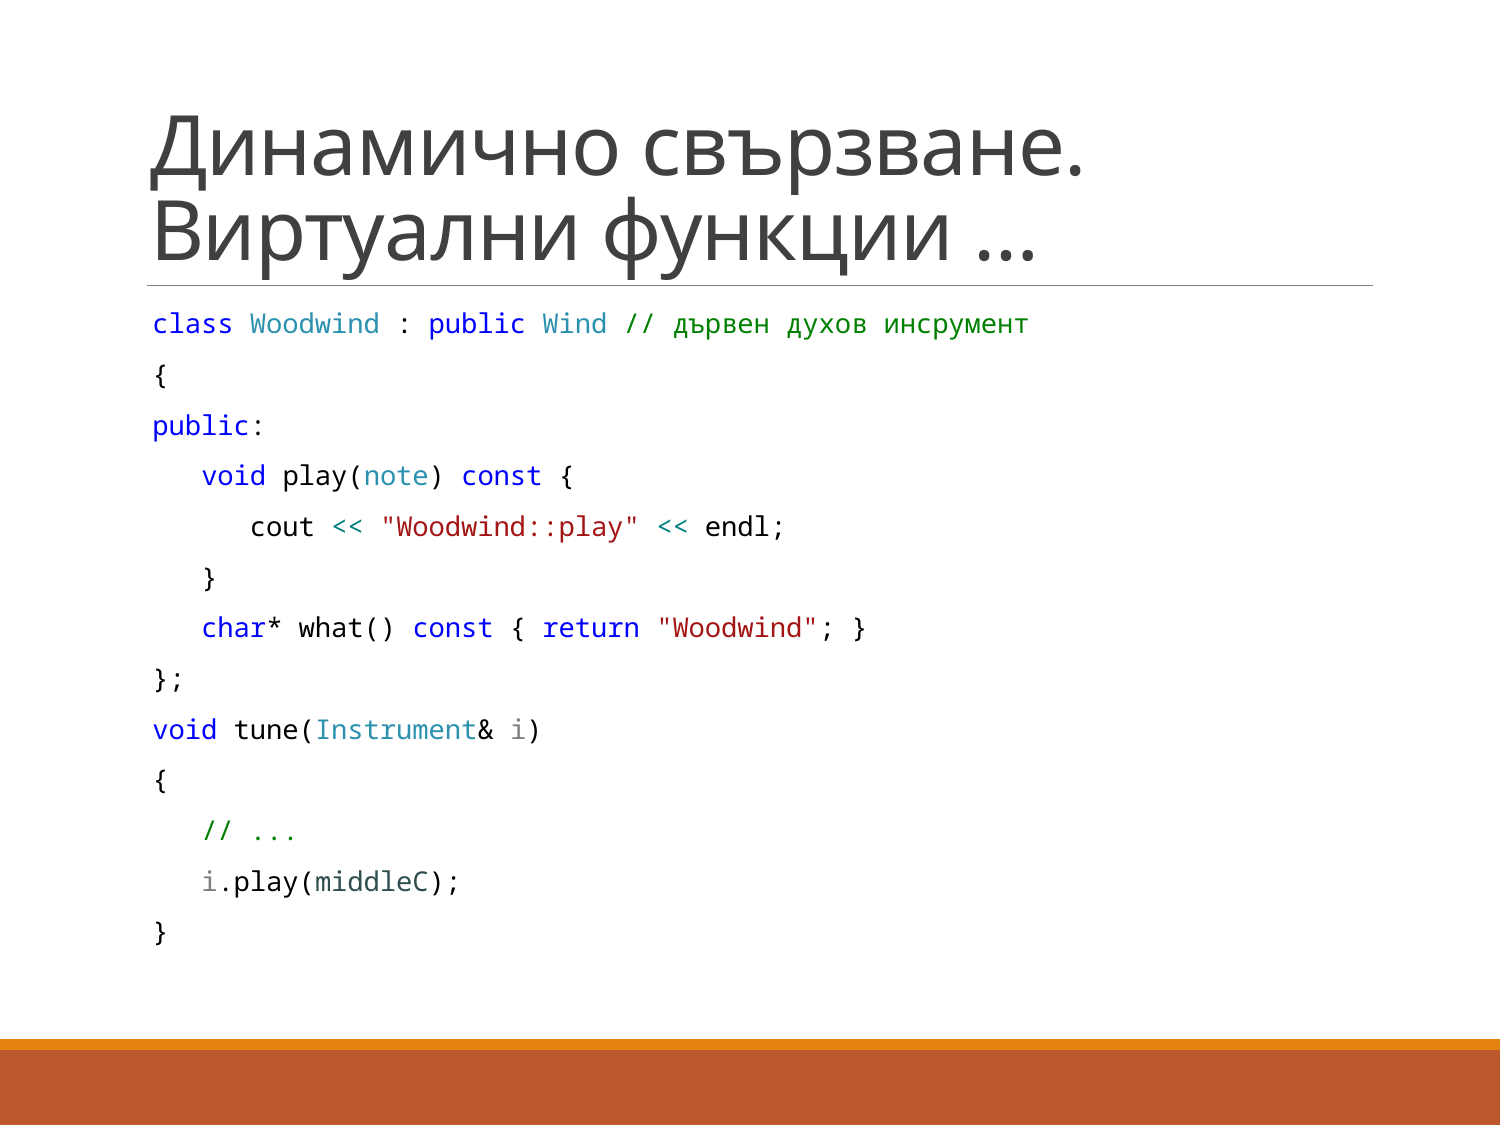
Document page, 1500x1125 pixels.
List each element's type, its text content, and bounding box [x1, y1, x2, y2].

list class Woodwind : public Wind // дървен духов инсрумент { public: void play(note) const { cout << "Woodwind::play" << endl; } char* what() const { return "Woodwind"; } }; void tune(Instrument& i) { // ... i.play(middleC); } [135, 302, 1373, 963]
title Динамично свързване. Виртуални функции … [135, 47, 1373, 285]
